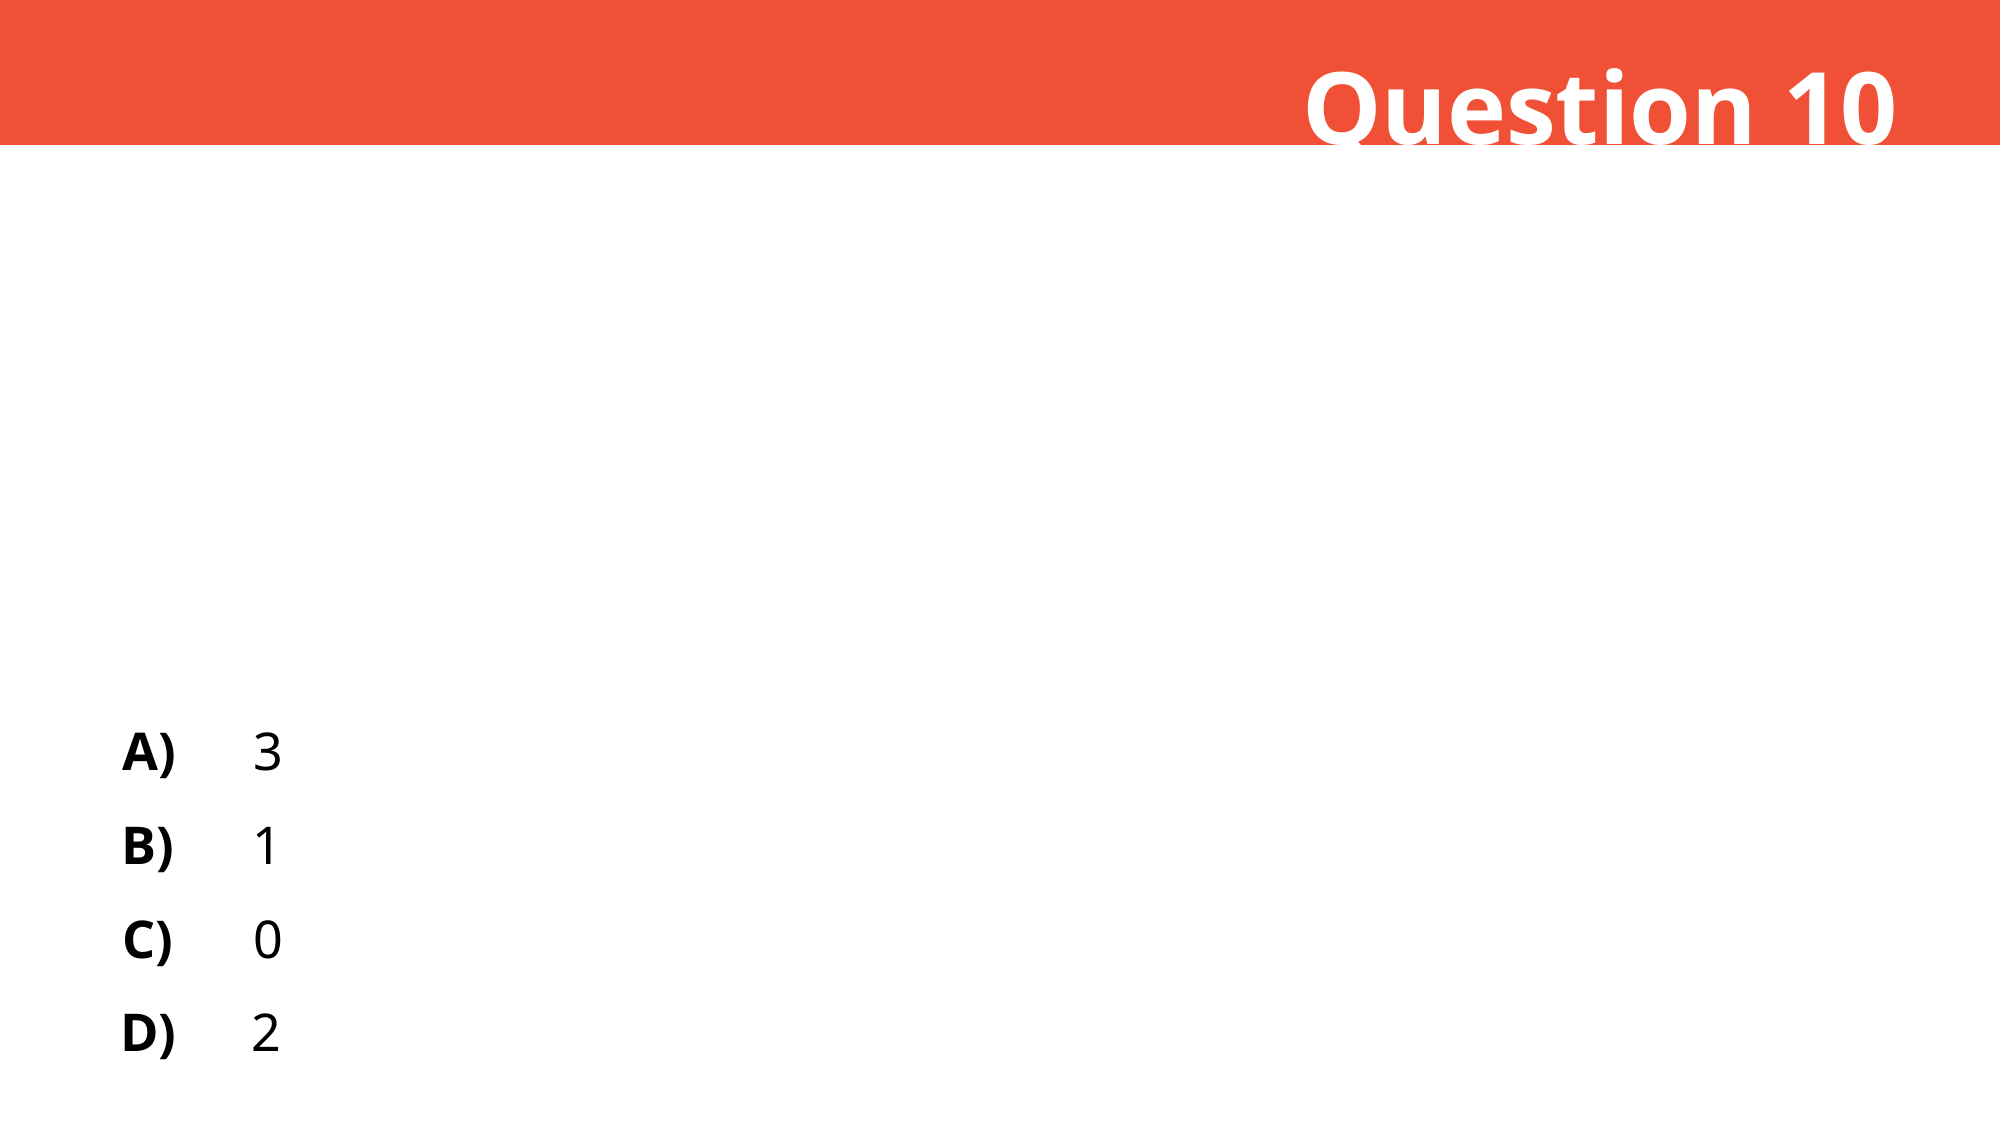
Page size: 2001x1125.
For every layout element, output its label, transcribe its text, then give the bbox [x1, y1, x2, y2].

text_box 2 [236, 960, 1893, 1070]
text_box [0, 0, 2000, 147]
text_box D) [105, 960, 220, 1070]
text_box 1 [237, 773, 1894, 883]
text_box Question 10 [638, 37, 1914, 173]
text_box B) [106, 773, 221, 883]
text_box 0 [238, 868, 1896, 977]
text_box C) [107, 868, 223, 977]
text_box 3 [238, 679, 1896, 789]
text_box A) [107, 679, 223, 789]
